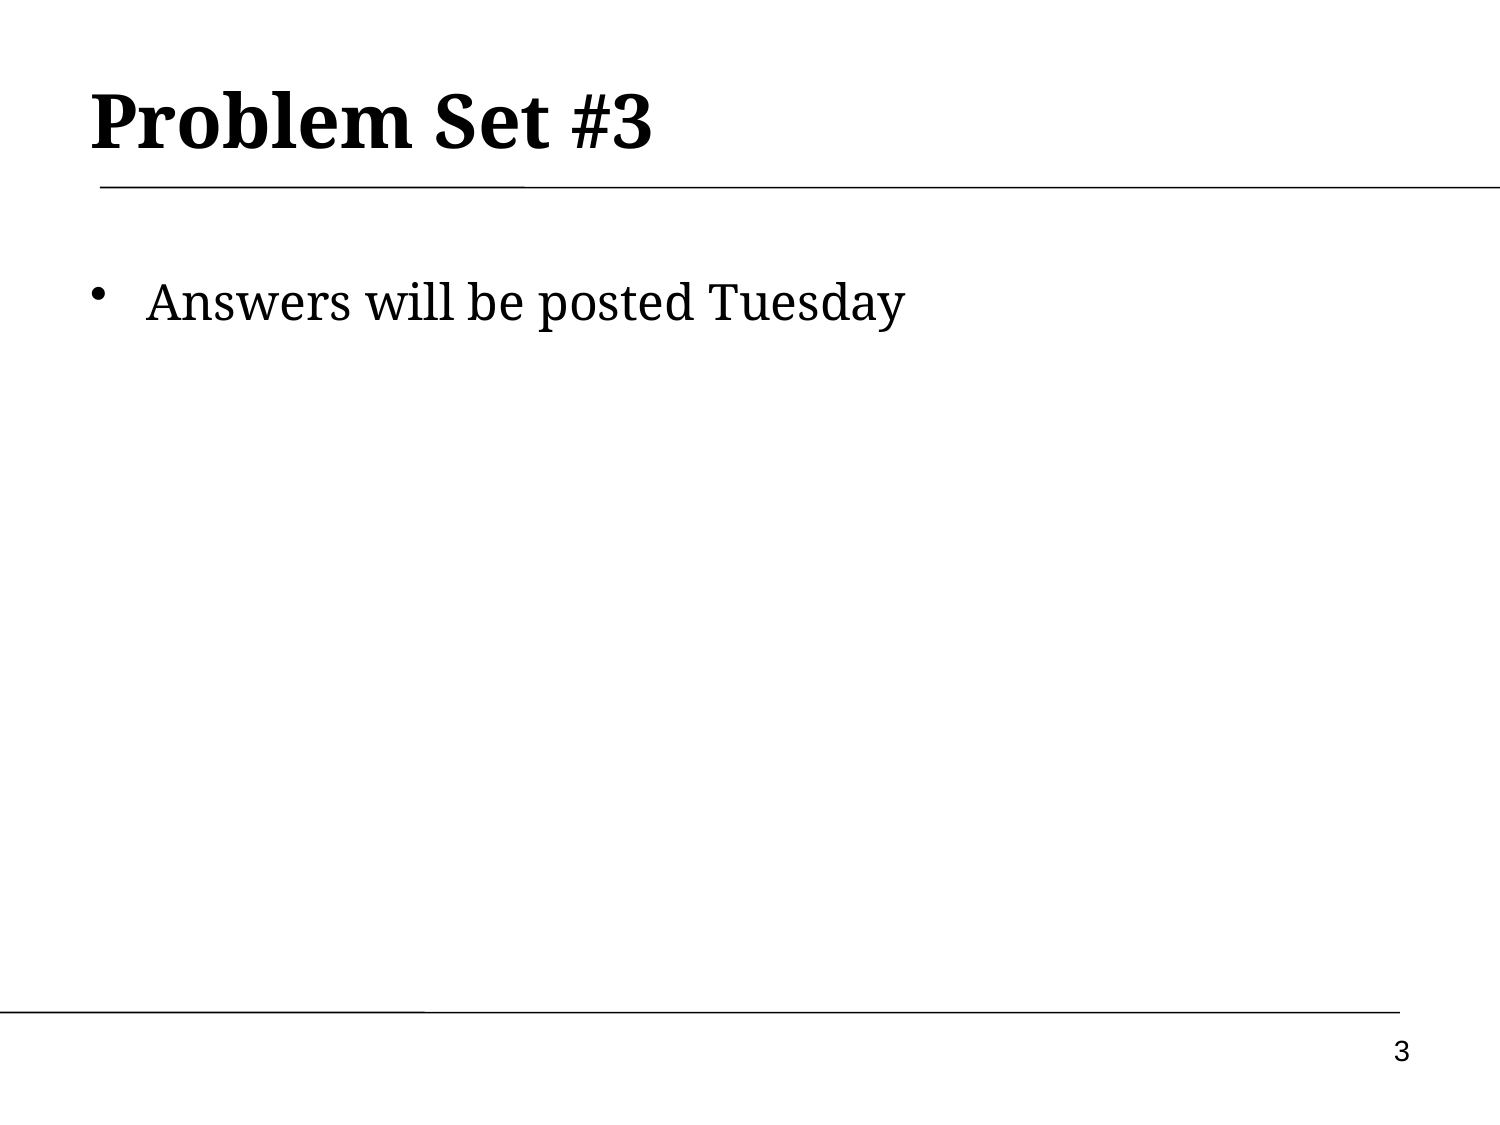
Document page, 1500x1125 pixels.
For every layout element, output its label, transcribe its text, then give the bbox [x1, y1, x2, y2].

slide_number 3 [1074, 1024, 1426, 1103]
title Problem Set #3 [74, 49, 1426, 188]
list Answers will be posted Tuesday [74, 262, 1426, 1006]
